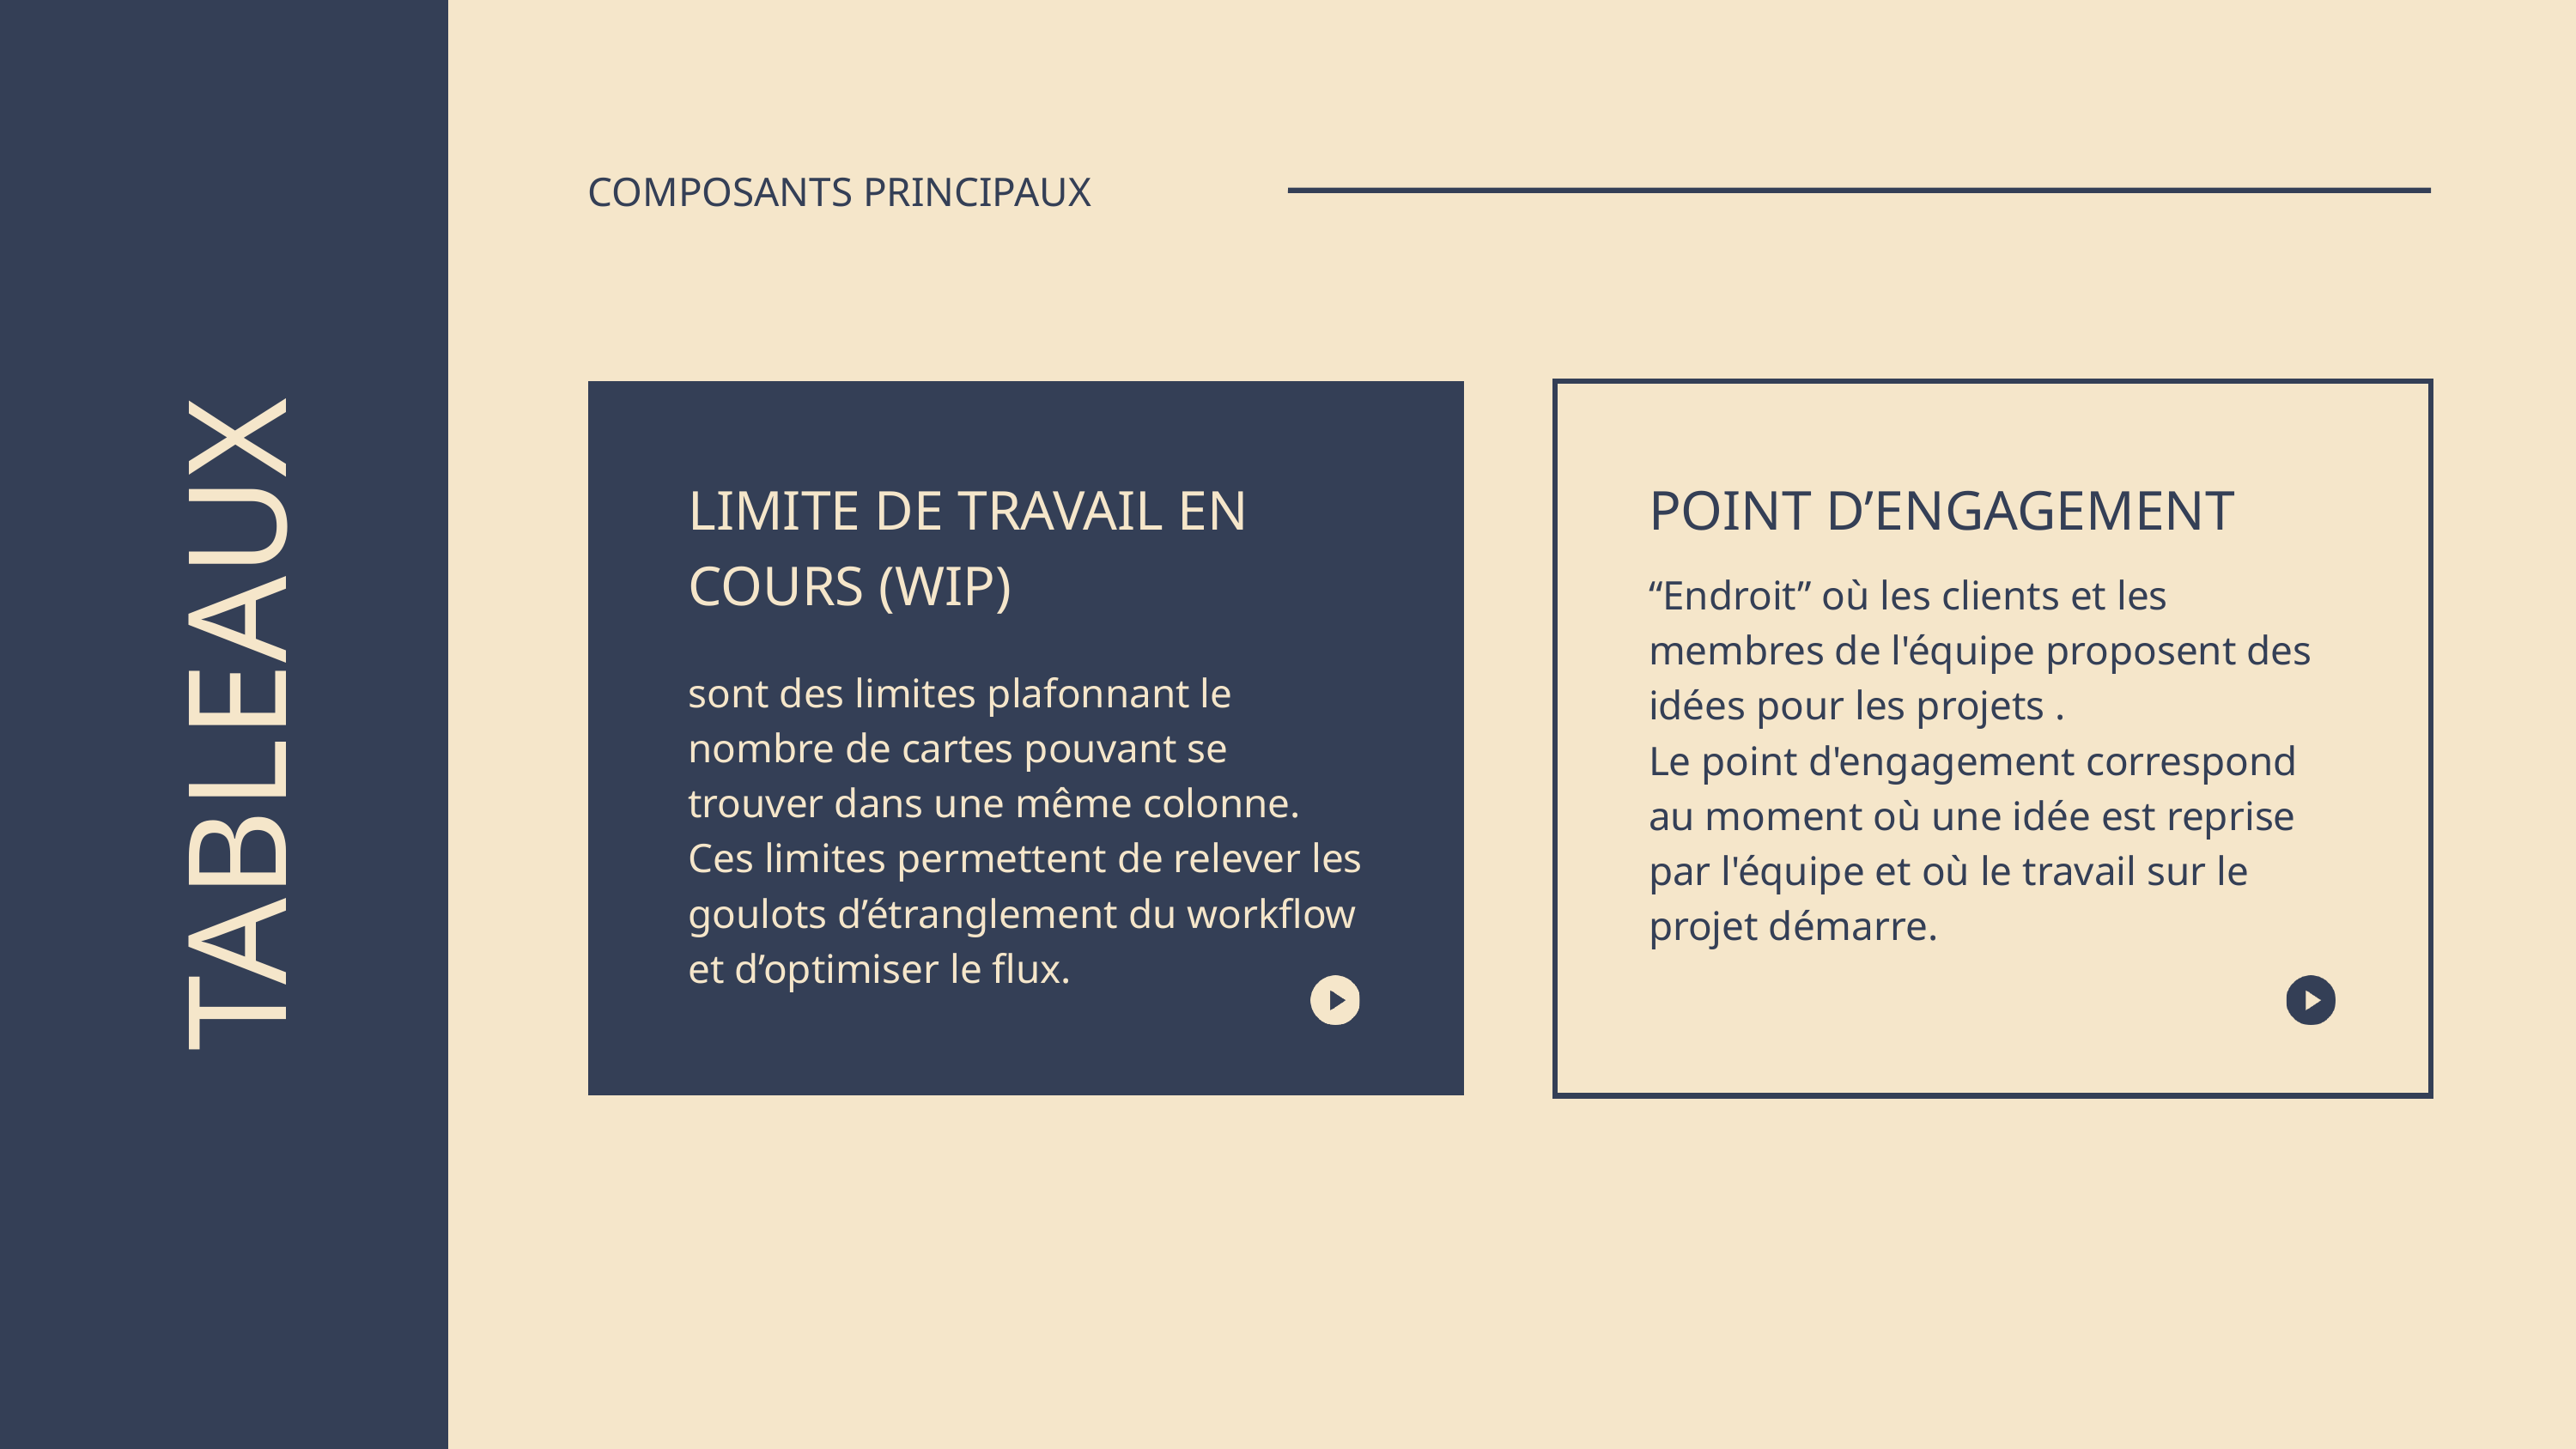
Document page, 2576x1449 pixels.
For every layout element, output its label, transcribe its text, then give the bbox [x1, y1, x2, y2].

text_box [587, 381, 1465, 1096]
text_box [0, 0, 449, 1449]
text_box COMPOSANTS PRINCIPAUX [587, 159, 1288, 215]
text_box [1554, 381, 2432, 1096]
